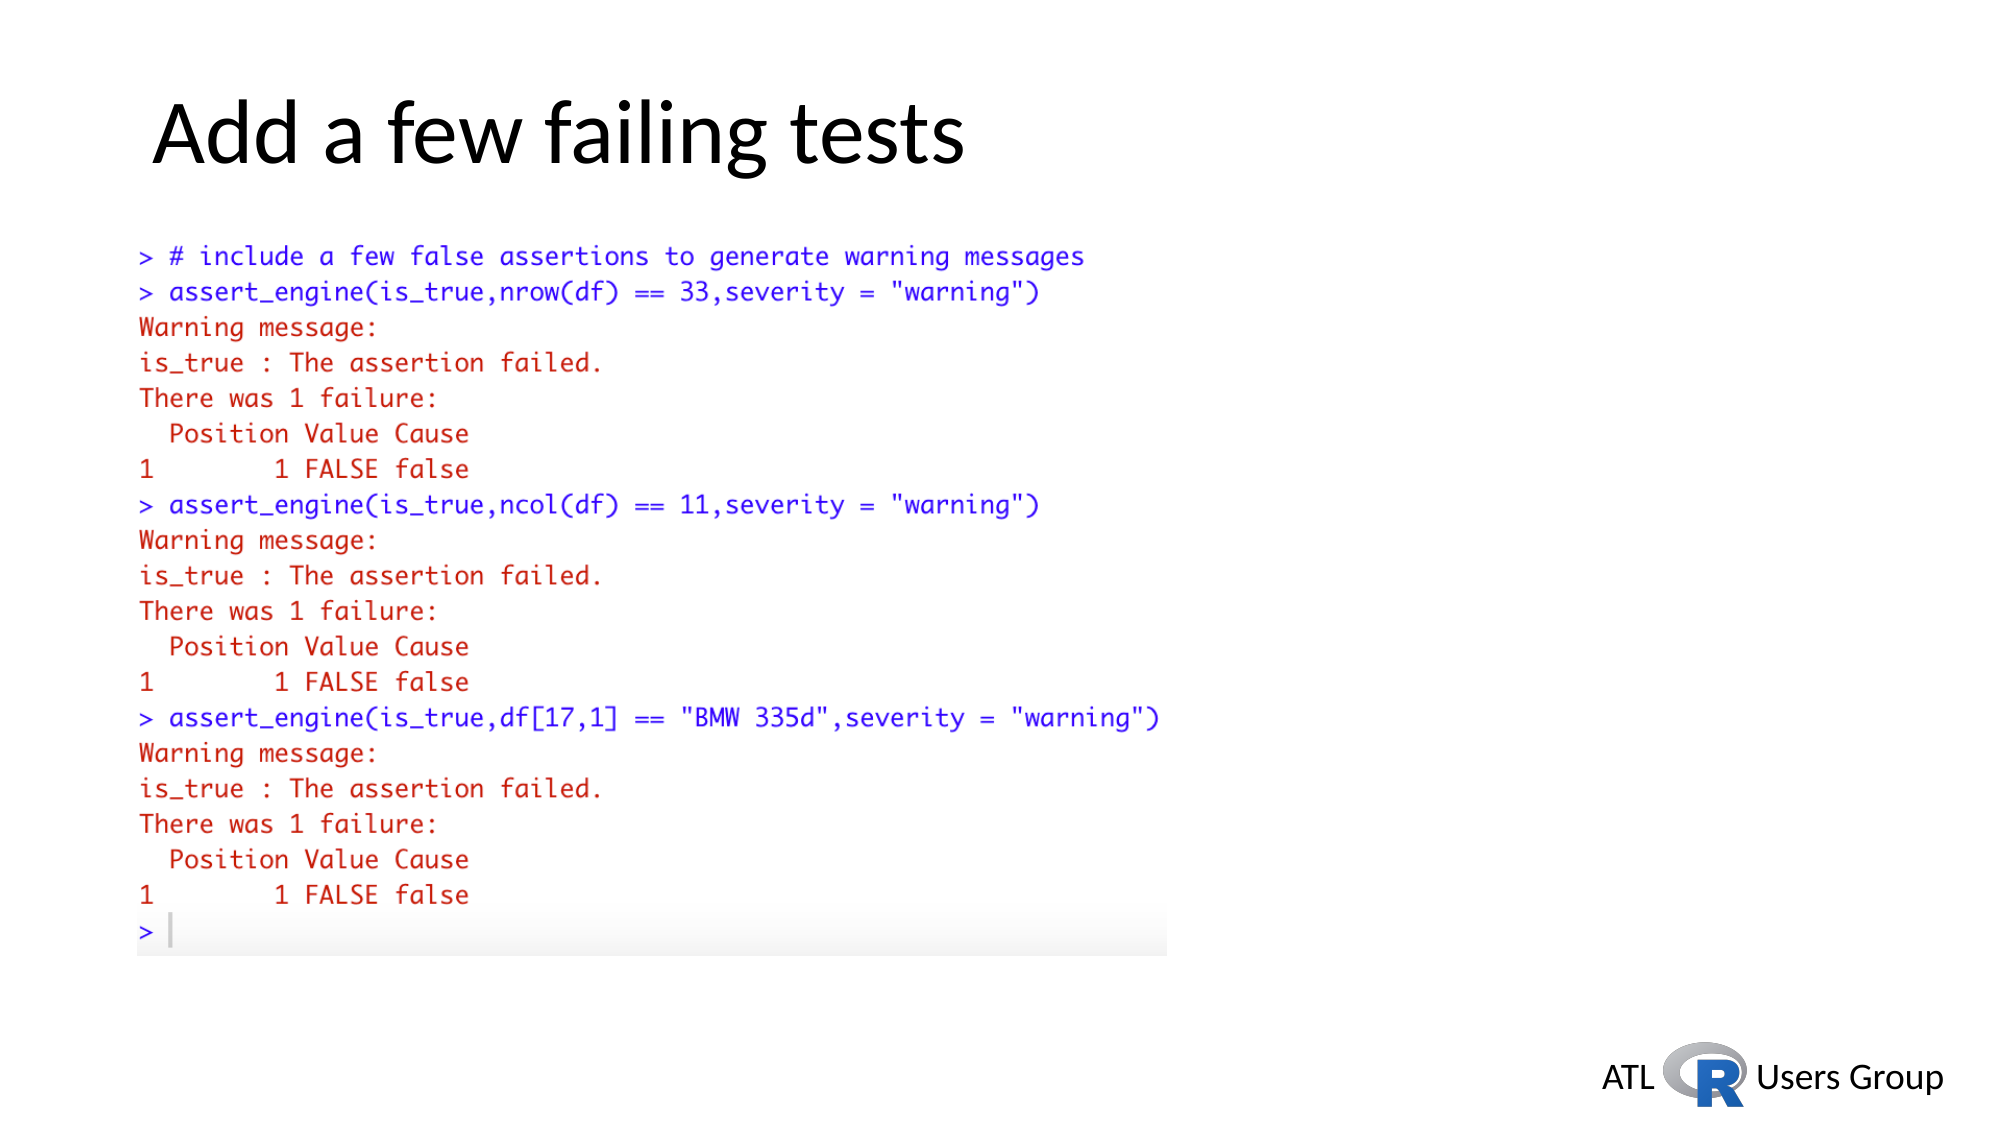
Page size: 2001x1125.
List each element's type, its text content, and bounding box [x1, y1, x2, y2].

picture [137, 240, 1167, 956]
picture [1663, 1042, 1747, 1107]
title Add a few failing tests [137, 45, 1863, 222]
